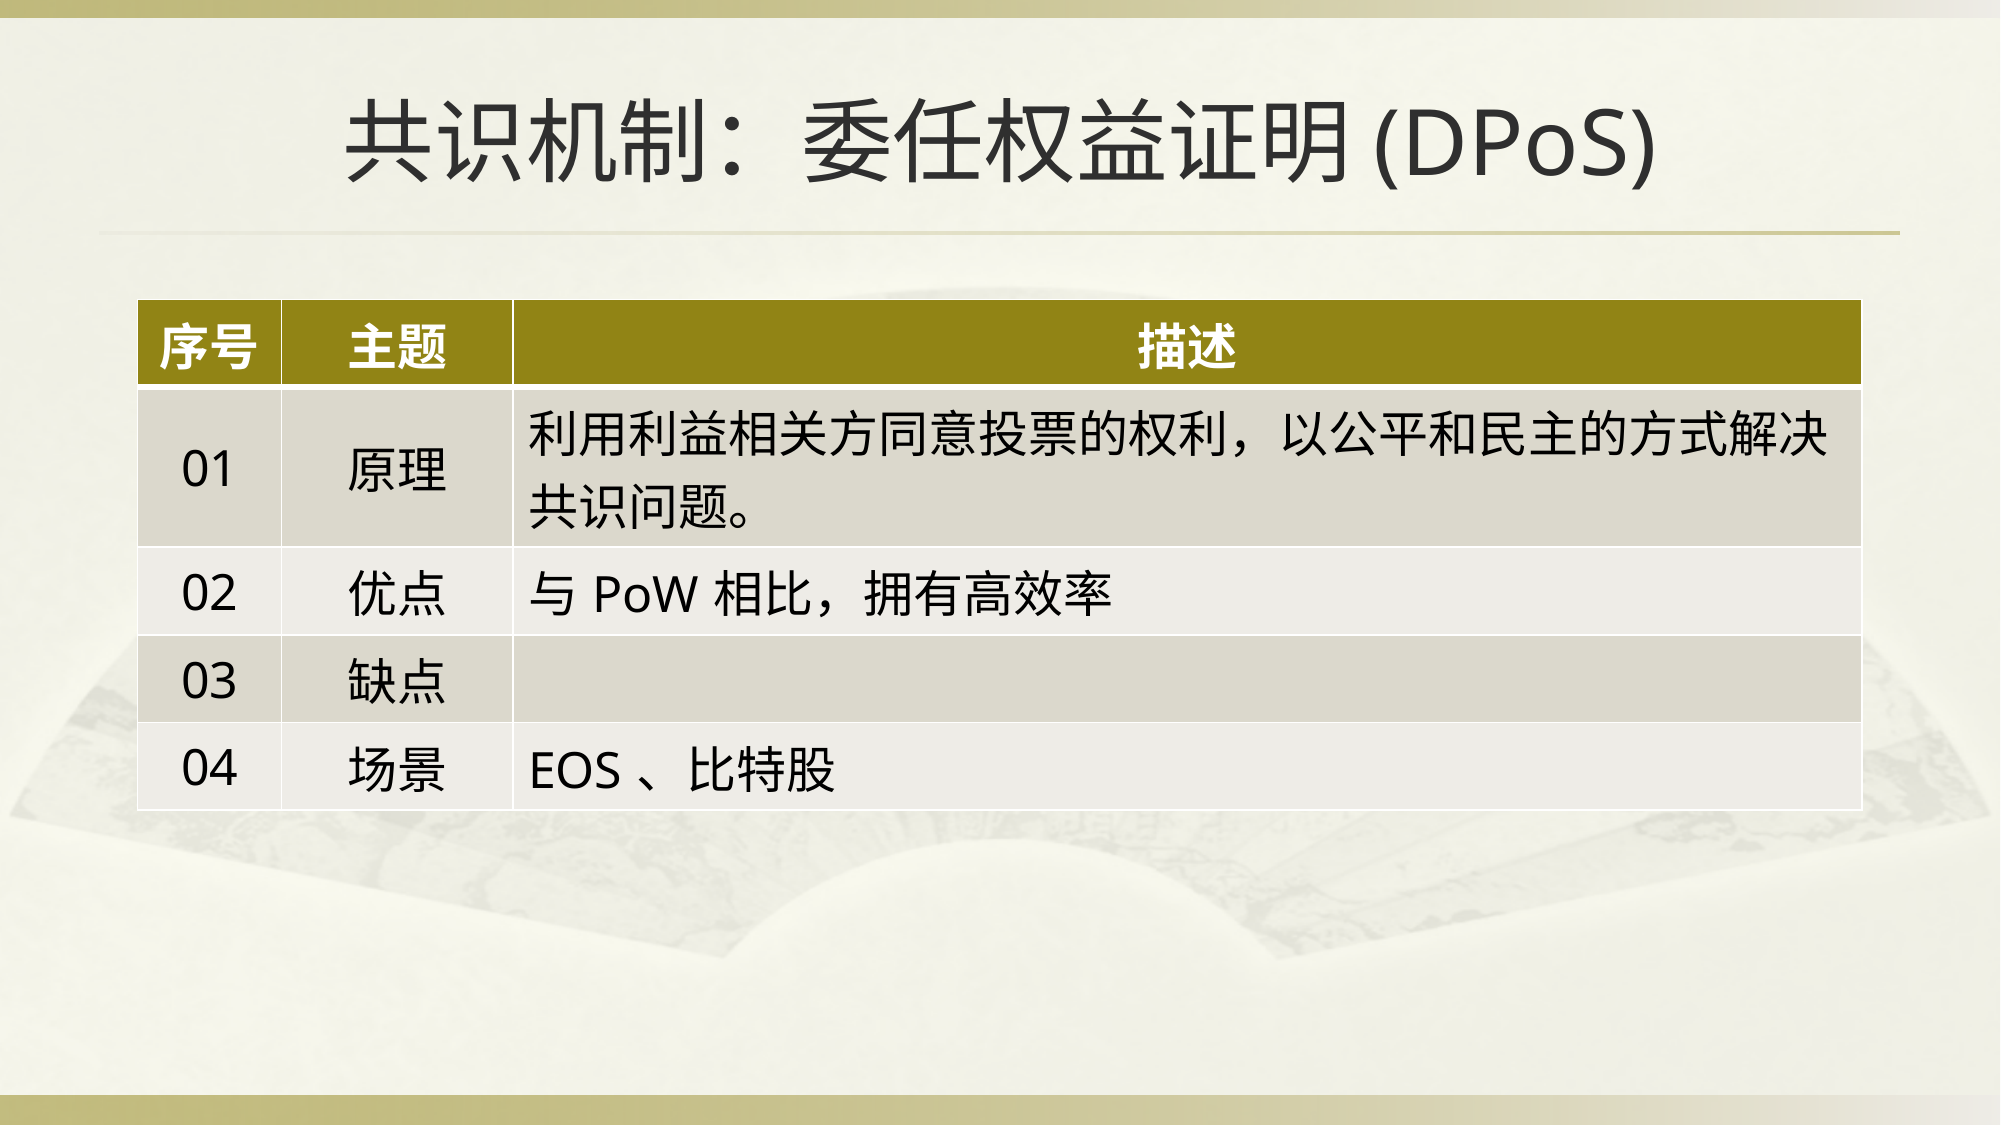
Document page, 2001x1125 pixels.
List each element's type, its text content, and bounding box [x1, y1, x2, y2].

table_cell 优点 [282, 548, 512, 634]
table_cell EOS、比特股 [514, 723, 1861, 809]
table_cell 01 [138, 390, 281, 546]
table_cell 03 [138, 636, 281, 722]
table_cell 02 [138, 548, 281, 634]
title 共识机制：委任权益证明(DPoS) [99, 45, 1900, 233]
table_cell 04 [138, 723, 281, 809]
table_cell 利用利益相关方同意投票的权利，以公平和民主的方式解决共识问题。 [514, 390, 1861, 546]
table_cell 原理 [282, 390, 512, 546]
table_cell [514, 636, 1861, 722]
table_header 序号 [138, 300, 281, 384]
table_cell 场景 [282, 723, 512, 809]
table_cell 与PoW相比，拥有高效率 [514, 548, 1861, 634]
table_cell 缺点 [282, 636, 512, 722]
table_header 描述 [514, 300, 1861, 384]
table_header 主题 [282, 300, 512, 384]
